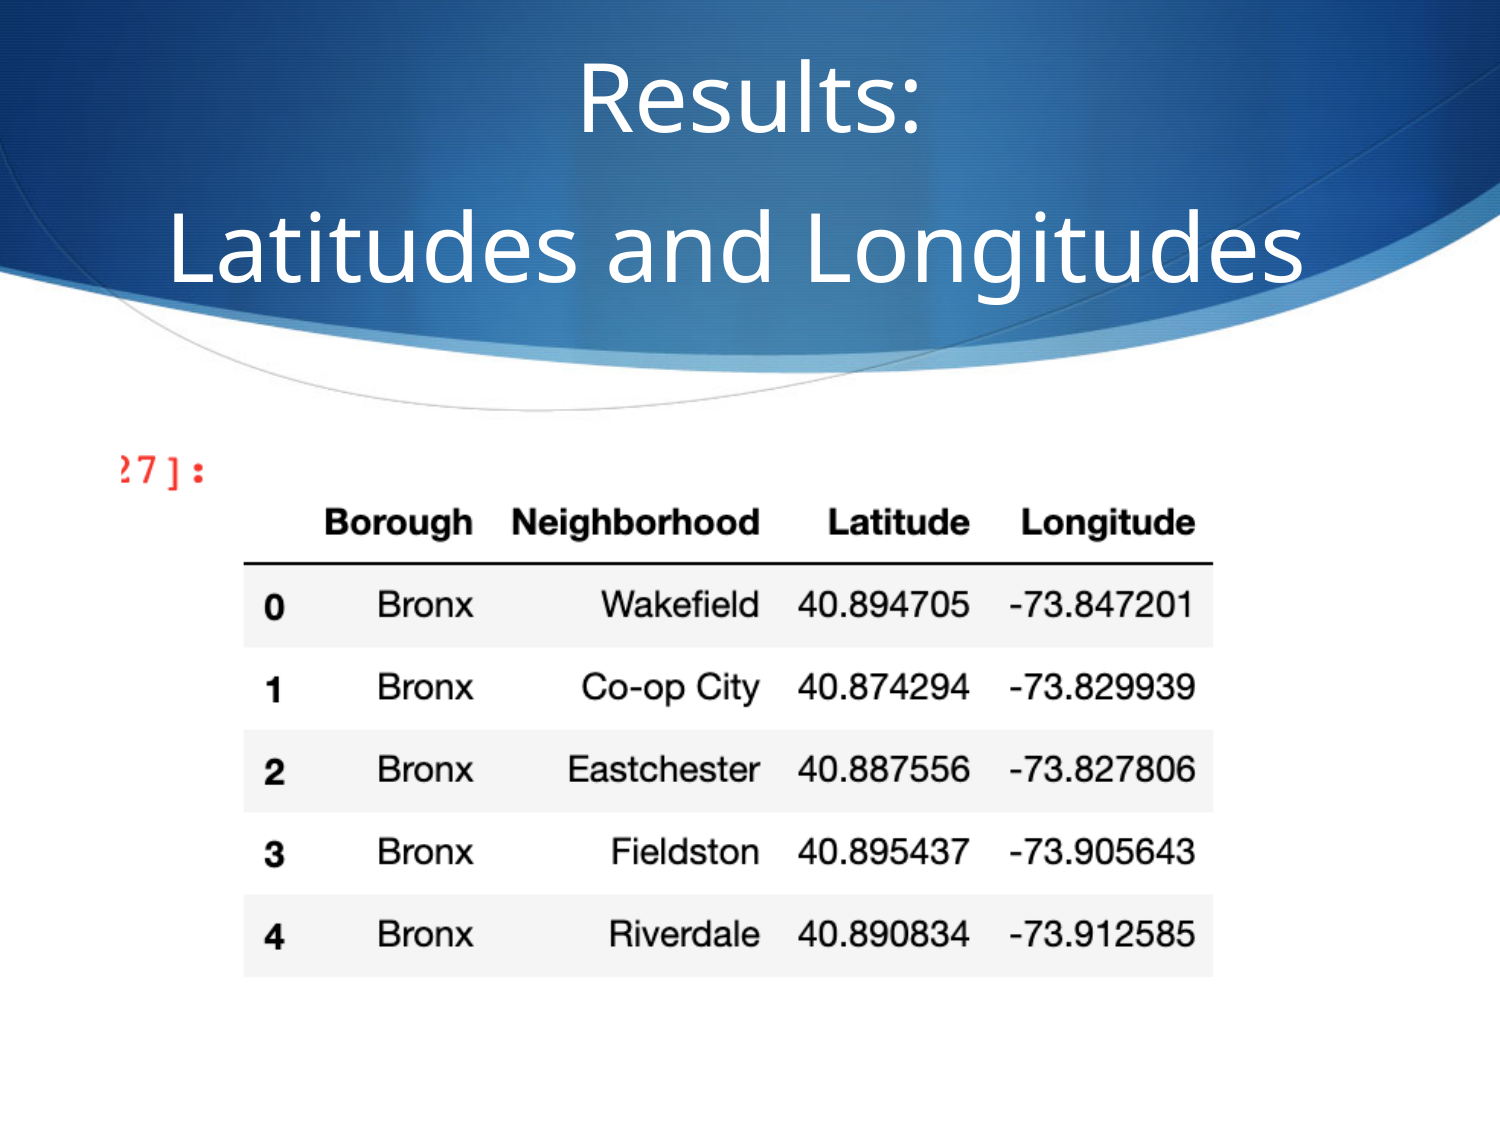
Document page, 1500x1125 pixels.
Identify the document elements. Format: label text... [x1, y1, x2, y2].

text_box Latitudes and Longitudes [60, 150, 1411, 338]
picture [0, 0, 1500, 1125]
title Results: [75, 0, 1425, 188]
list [120, 453, 1379, 991]
